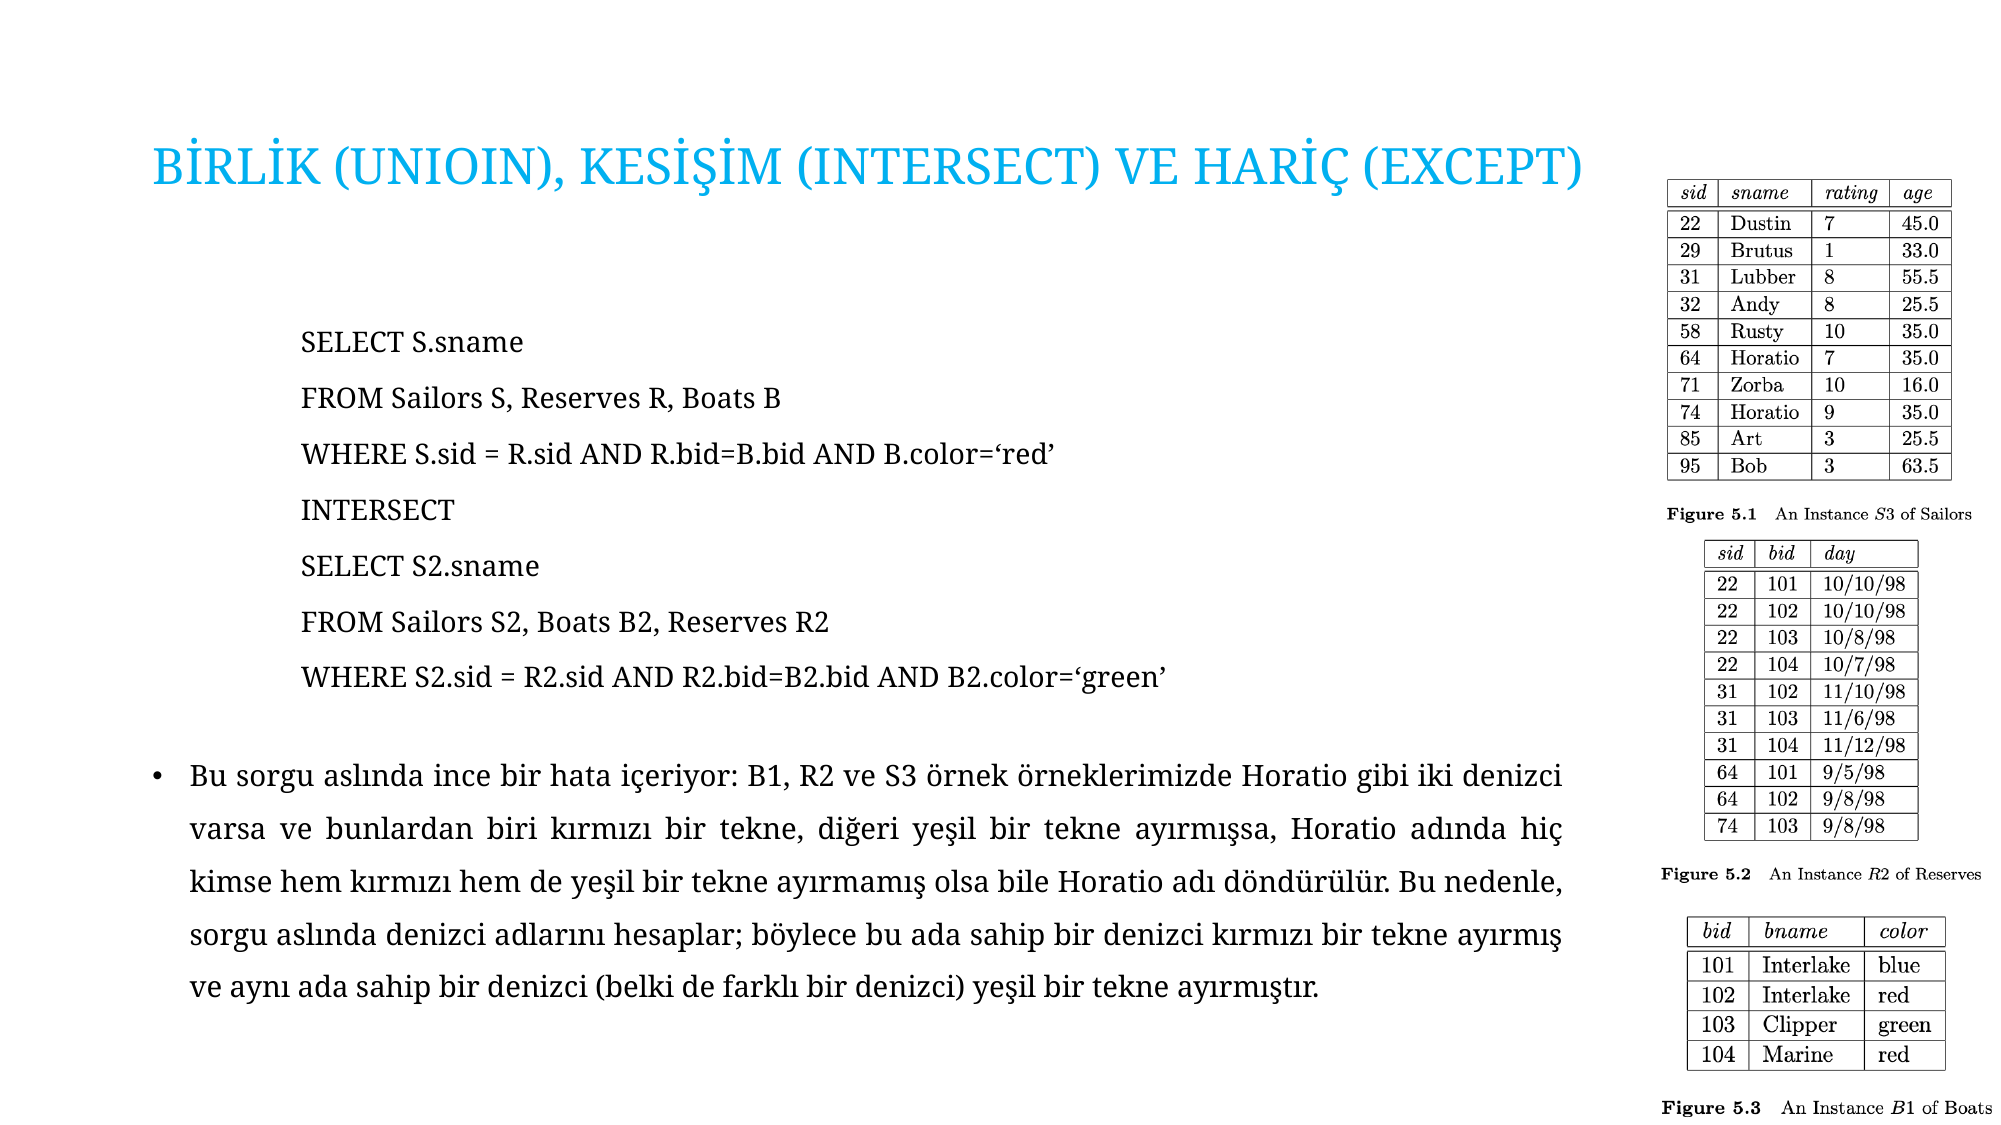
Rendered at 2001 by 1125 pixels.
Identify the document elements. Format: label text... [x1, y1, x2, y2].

list SELECT S.sname FROM Sailors S, Reserves R, Boats B WHERE S.sid = R.sid AND R.bid=B.bid AND B.color=‘red’ INTERSECT SELECT S2.sname FROM Sailors S2, Boats B2, Reserves R2 WHERE S2.sid = R2.sid AND R2.bid=B2.bid AND B2.color=‘green’ Bu sorgu aslında ince bir hata içeriyor: B1, R2 ve S3 örnek örneklerimizde Horatio gibi iki denizci varsa ve bunlardan biri kırmızı bir tekne, diğeri yeşil bir tekne ayırmışsa, Horatio adında hiç kimse hem kırmızı hem de yeşil bir tekne ayırmamış olsa bile Horatio adı döndürülür. Bu nedenle, sorgu aslında denizci adlarını hesaplar; böylece bu ada sahip bir denizci kırmızı bir tekne ayırmış ve aynı ada sahip bir denizci (belki de farklı bir denizci) yeşil bir tekne ayırmıştır. [137, 299, 1580, 1014]
picture [1656, 904, 2000, 1125]
picture [1656, 166, 1988, 889]
title BİRLİK (UNIOIN), KESİŞİM (INTERSECT) VE HARİÇ (EXCEPT) [137, 59, 1863, 278]
